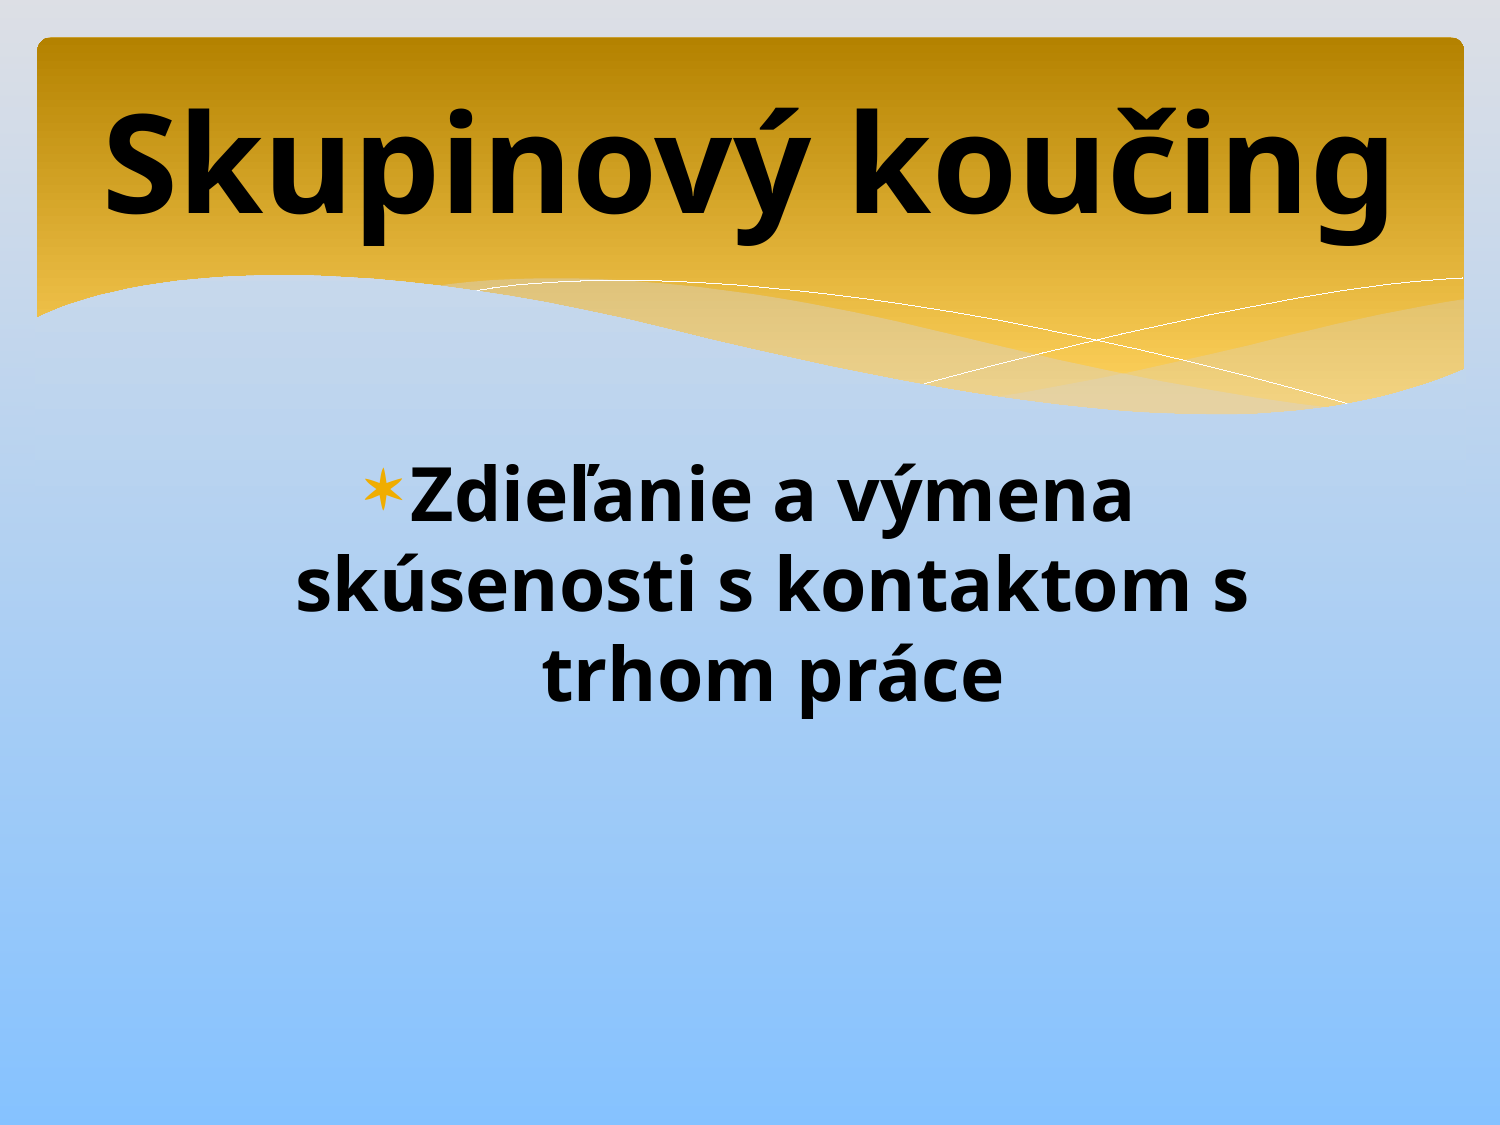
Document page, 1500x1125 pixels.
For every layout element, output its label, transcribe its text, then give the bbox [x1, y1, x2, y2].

list Zdieľanie a výmena skúsenosti s kontaktom s trhom práce [143, 438, 1359, 1005]
title Skupinový koučing [75, 55, 1425, 261]
